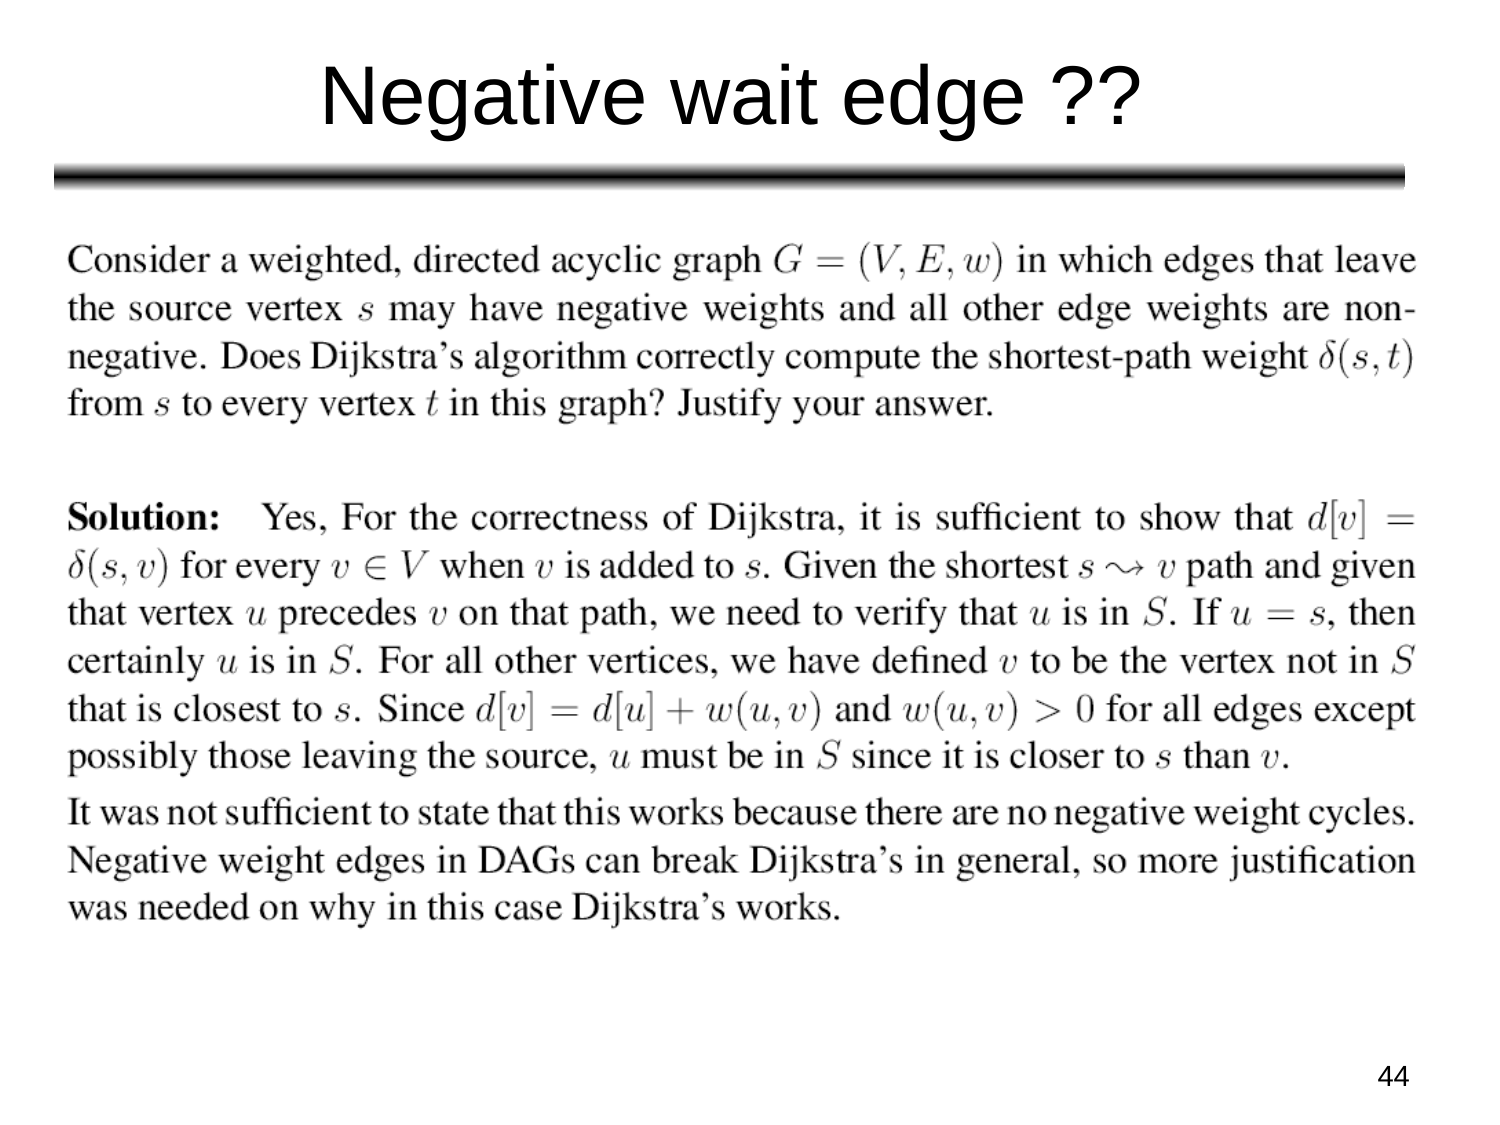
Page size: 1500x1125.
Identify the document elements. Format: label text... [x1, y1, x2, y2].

title Negative wait edge ?? [55, 16, 1407, 166]
picture [62, 235, 1471, 972]
slide_number 44 [1074, 1049, 1426, 1103]
